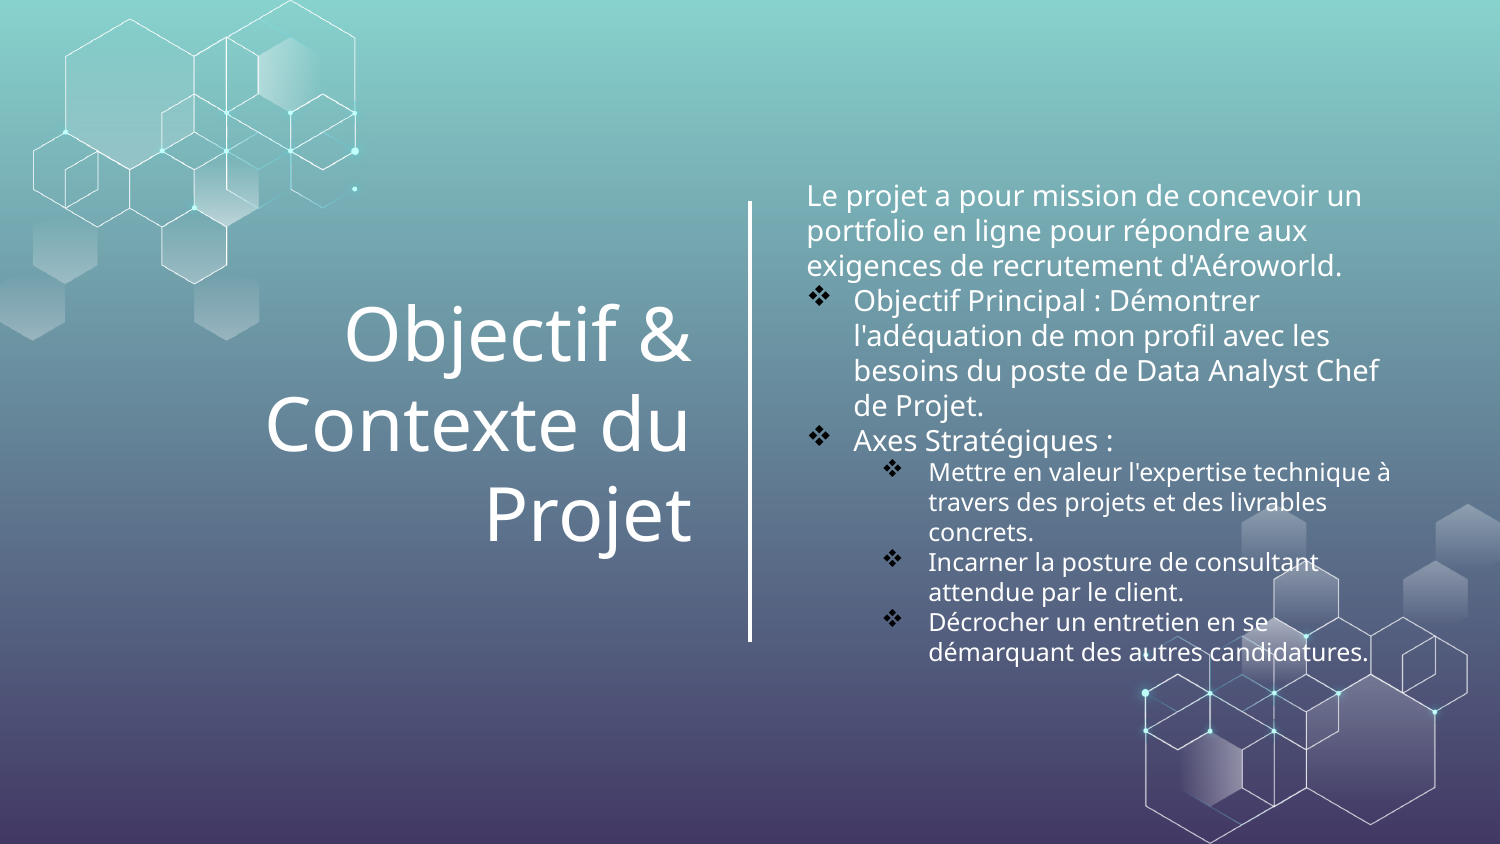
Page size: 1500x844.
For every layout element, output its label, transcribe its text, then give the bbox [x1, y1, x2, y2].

picture [1123, 504, 1500, 844]
subtitle Le projet a pour mission de concevoir un portfolio en ligne pour répondre aux exigences de recrutement d'Aéroworld. Objectif Principal : Démontrer l'adéquation de mon profil avec les besoins du poste de Data Analyst Chef de Projet. Axes Stratégiques : Mettre en valeur l'expertise technique à travers des projets et des livrables concrets. Incarner la posture de consultant attendue par le client. Décrocher un entretien en se démarquant des autres candidatures. [791, 283, 1429, 561]
title Objectif & Contexte du Projet [58, 366, 708, 477]
picture [0, 0, 378, 341]
